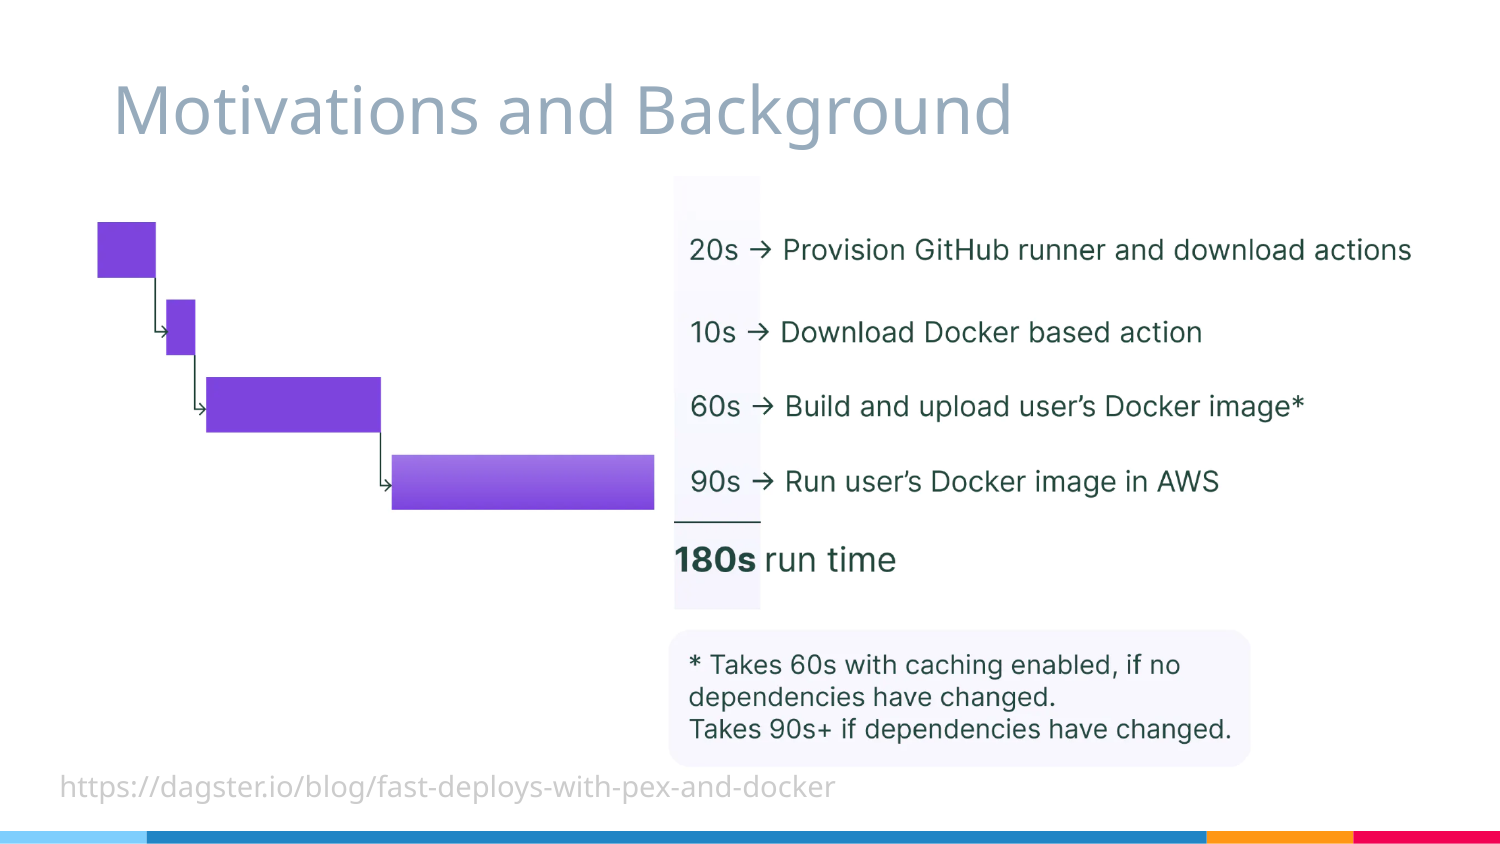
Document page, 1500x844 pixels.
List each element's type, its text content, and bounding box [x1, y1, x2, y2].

text_box https://dagster.io/blog/fast-deploys-with-pex-and-docker [44, 753, 1239, 819]
title Motivations and Background [97, 21, 1500, 163]
picture [59, 176, 1441, 784]
